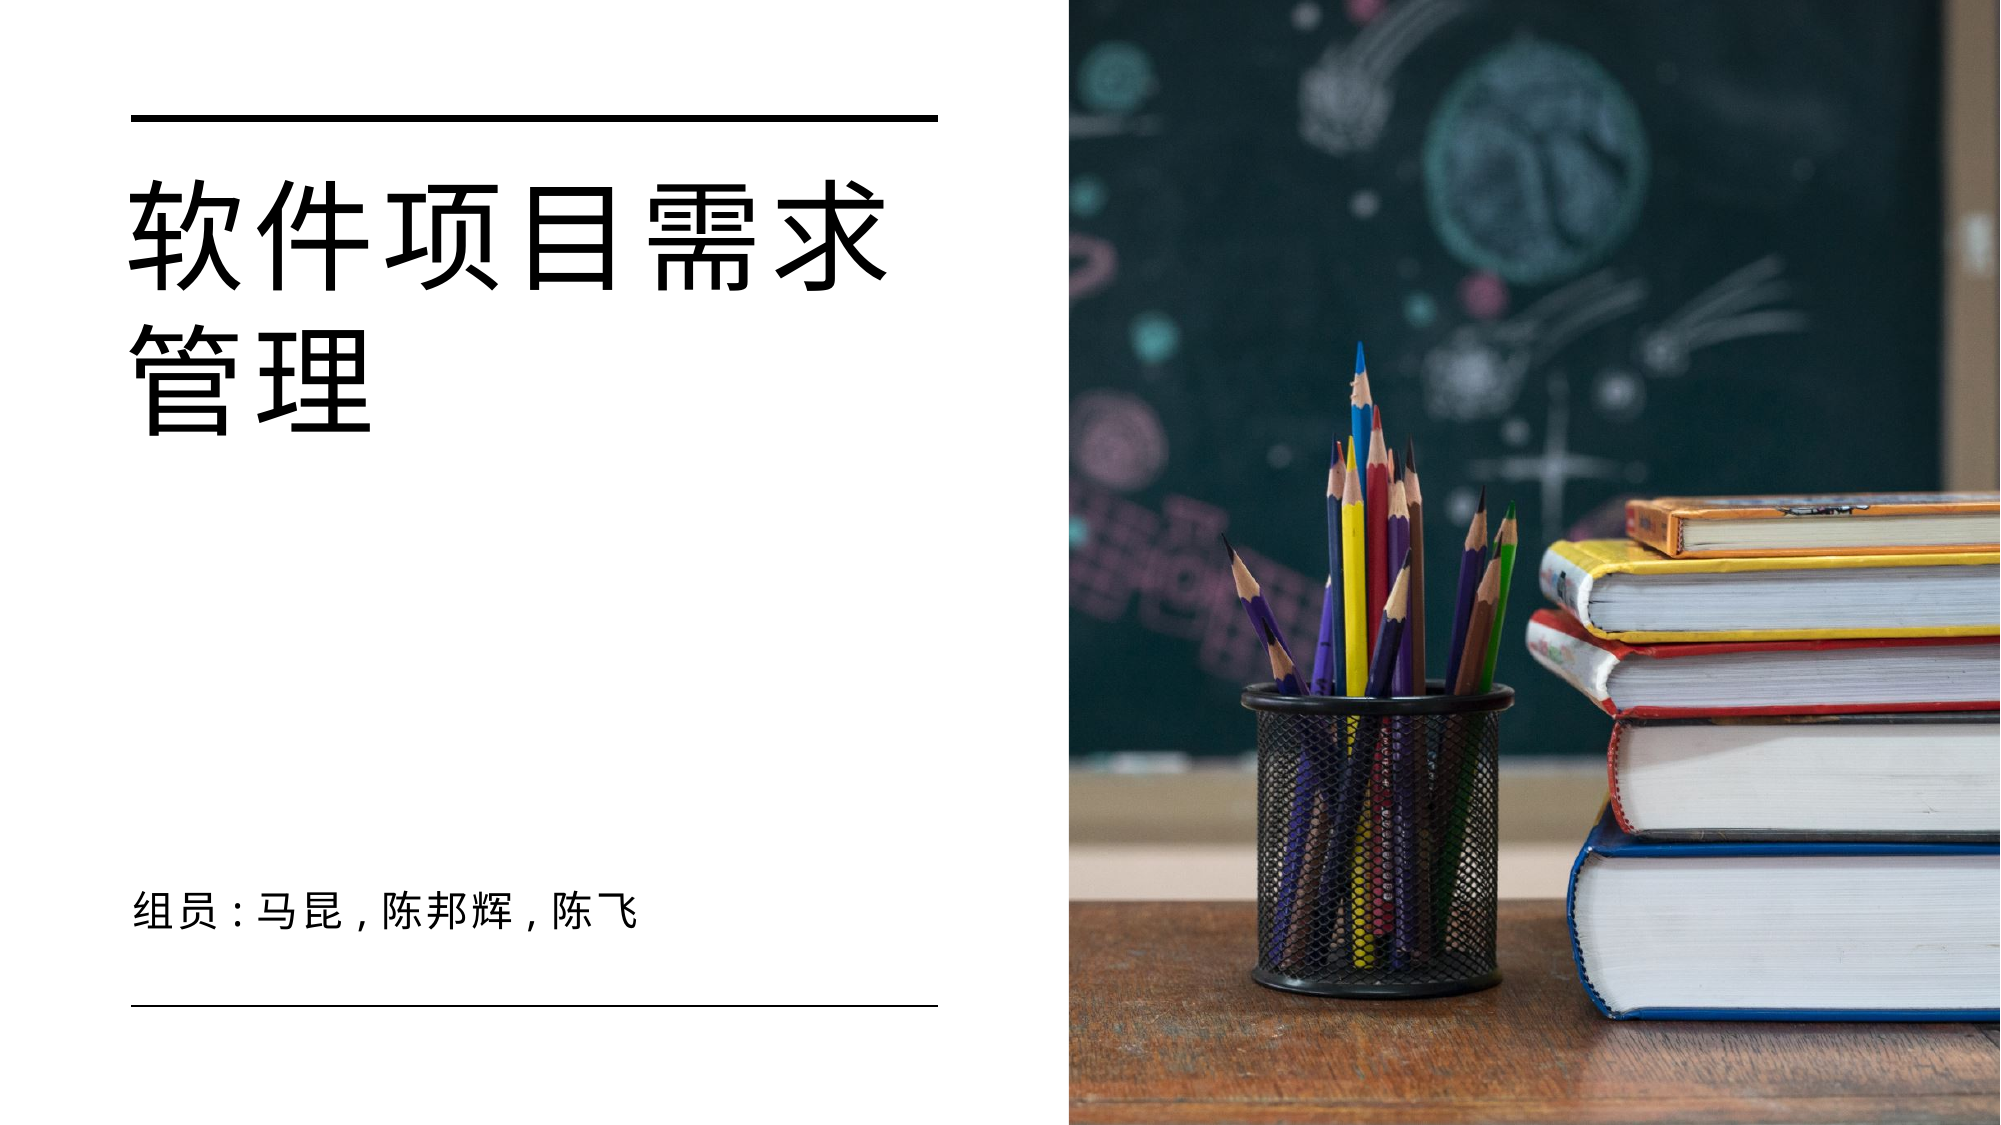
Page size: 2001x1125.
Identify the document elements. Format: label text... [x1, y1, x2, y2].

text_box [0, 0, 1068, 1125]
title 软件项目需求管理 [106, 143, 964, 778]
picture [1068, 0, 2000, 1125]
subtitle 组员:马昆,陈邦辉,陈飞 [114, 785, 911, 950]
